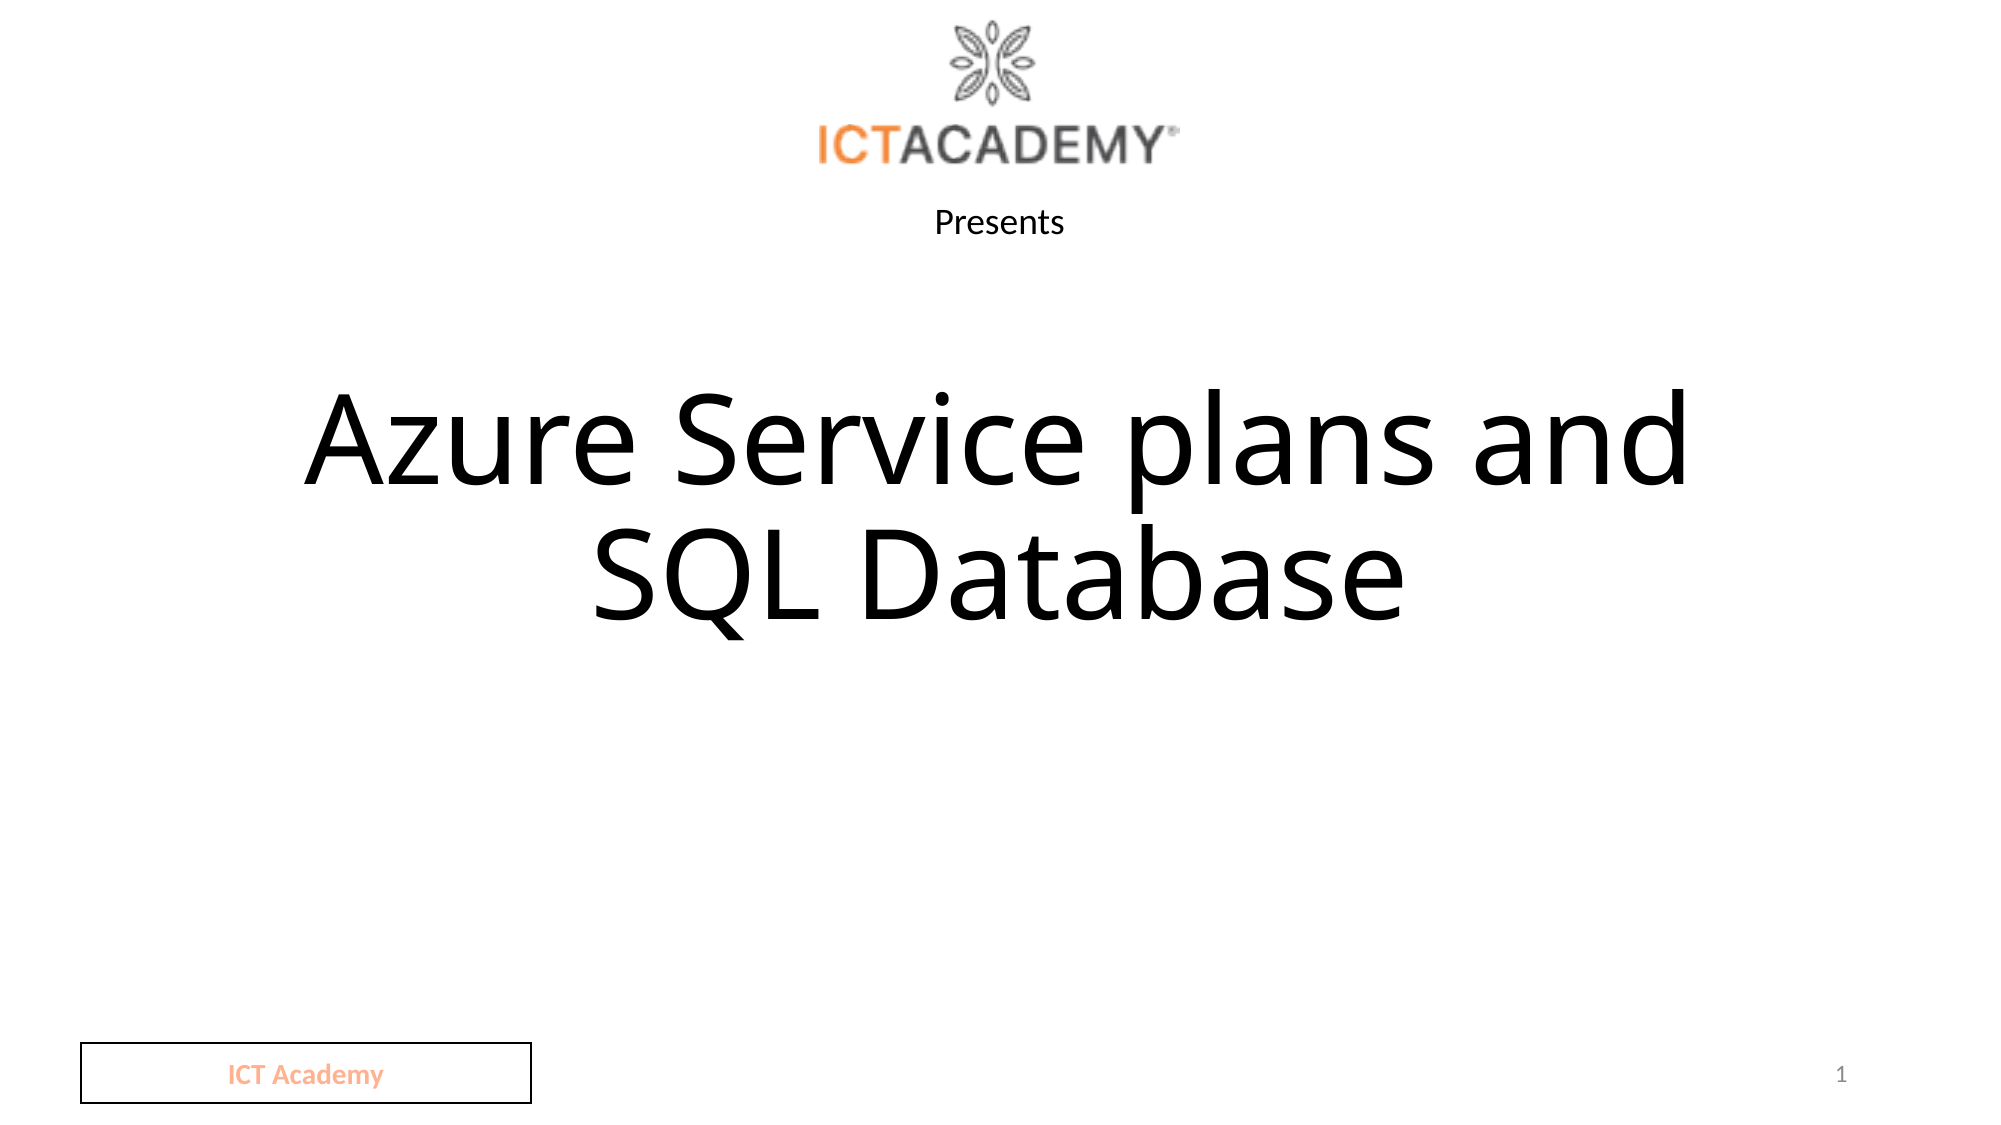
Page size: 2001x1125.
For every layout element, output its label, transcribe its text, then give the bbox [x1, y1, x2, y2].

title Azure Service plans and SQL Database [249, 262, 1750, 655]
picture [819, 18, 1180, 168]
footer ICT Academy [80, 1042, 531, 1103]
slide_number 1 [1412, 1042, 1863, 1103]
